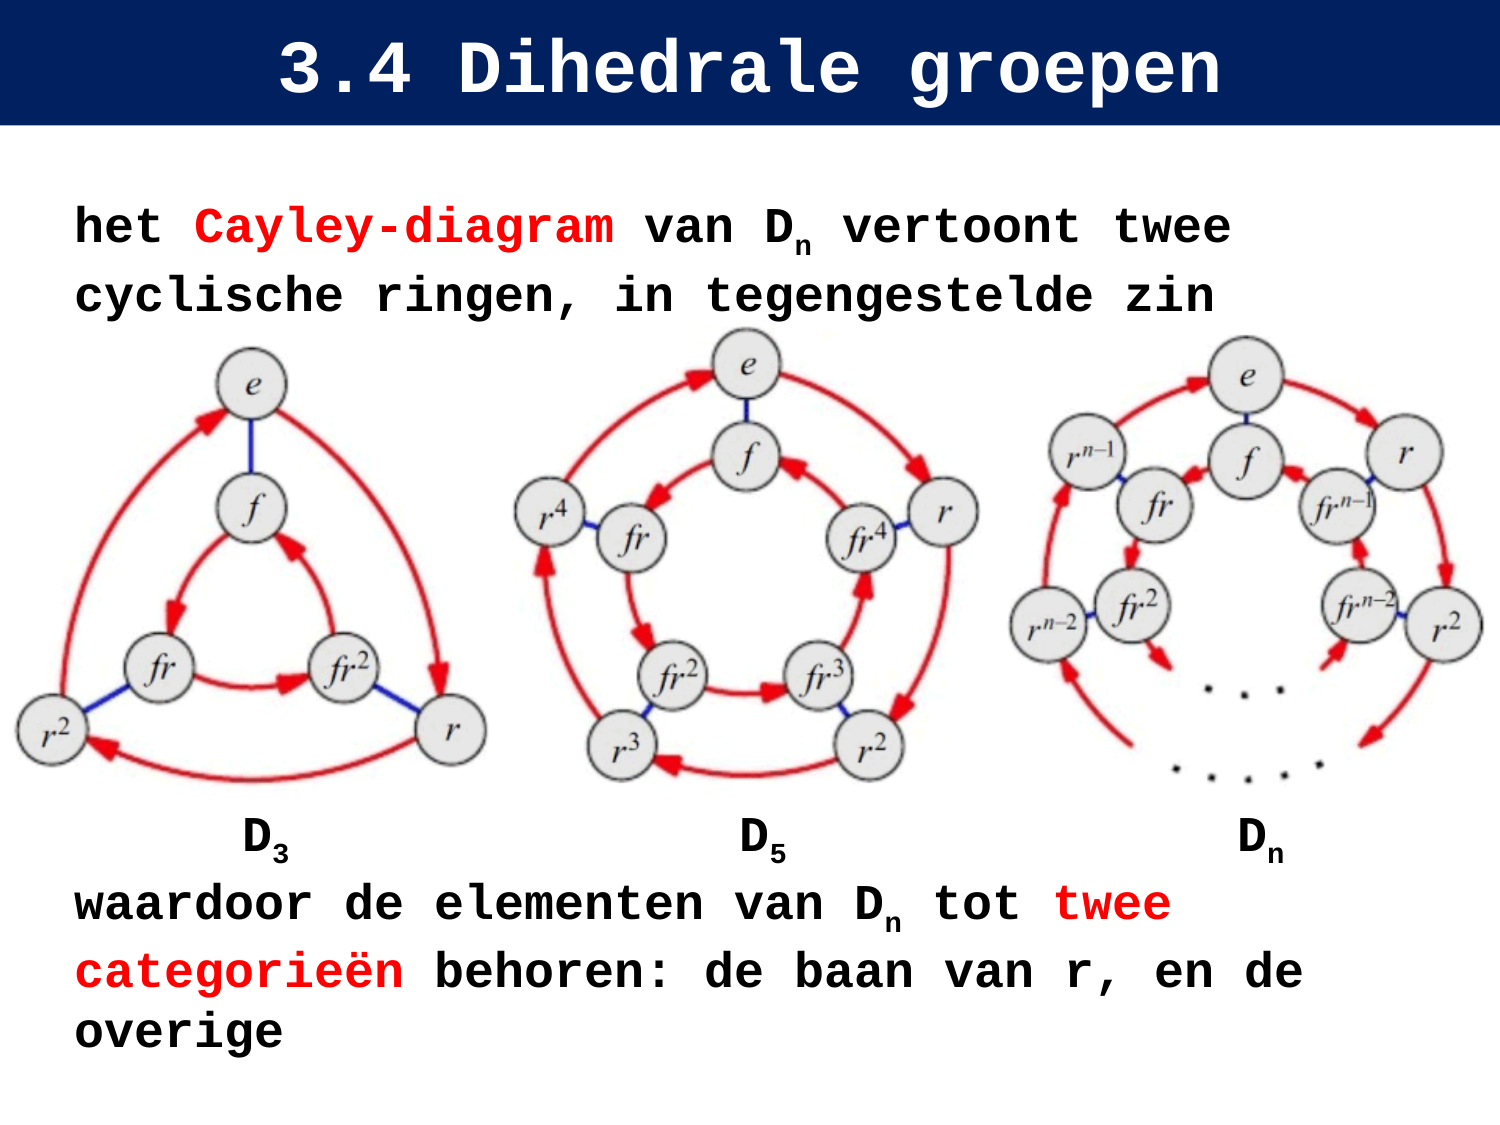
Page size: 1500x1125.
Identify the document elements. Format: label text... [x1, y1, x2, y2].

list het Cayley-diagram van Dn vertoont twee cyclische ringen, in tegengestelde zin D3 D5 Dn waardoor de elementen van Dn tot twee categorieën behoren: de baan van r, en de overige [0, 125, 1500, 1125]
title 3.4 Dihedrale groepen [0, 0, 1500, 125]
picture [10, 325, 1489, 791]
